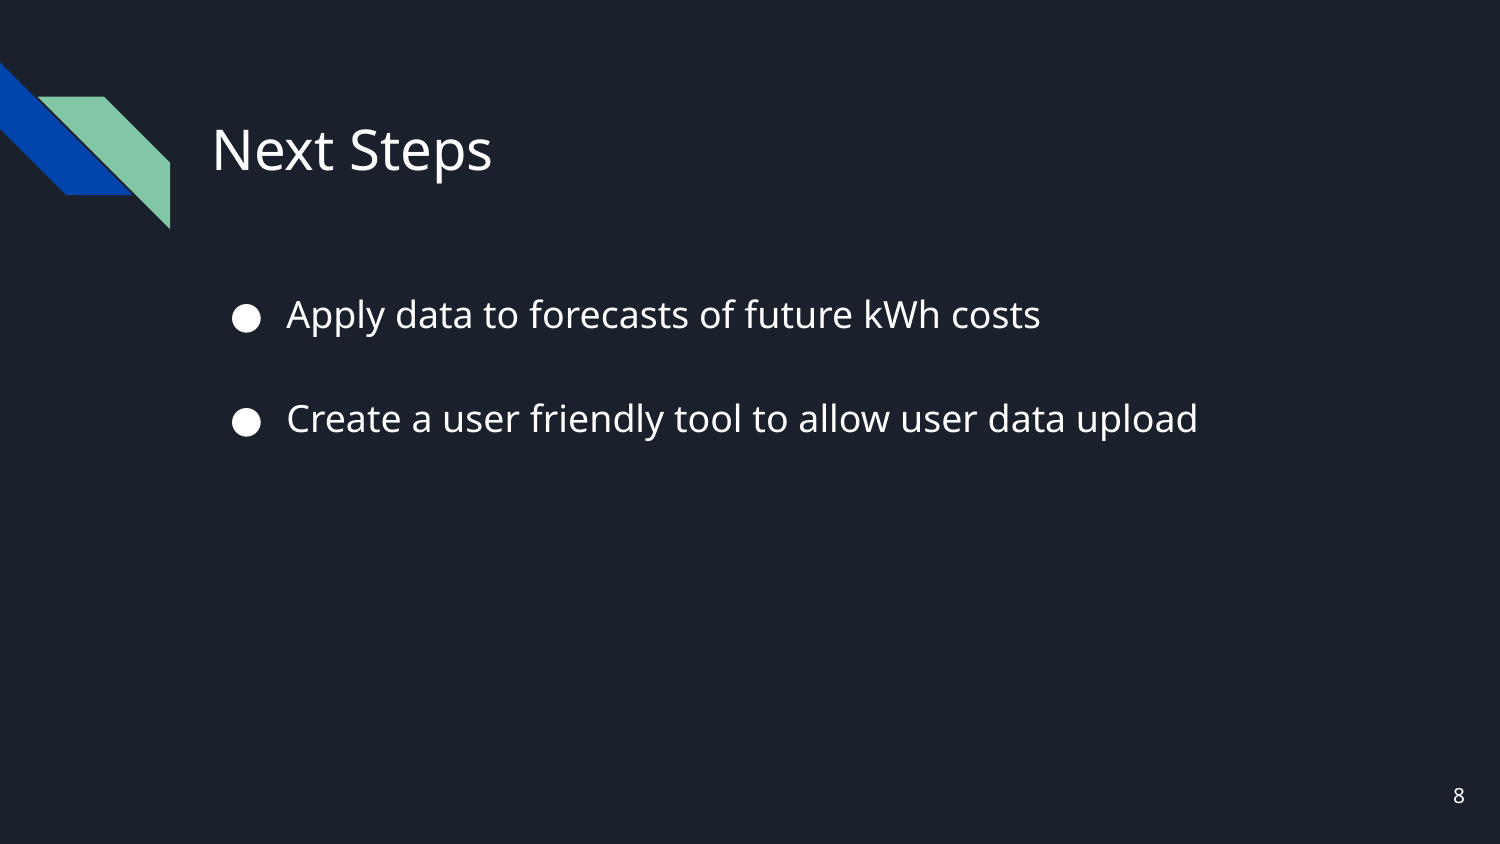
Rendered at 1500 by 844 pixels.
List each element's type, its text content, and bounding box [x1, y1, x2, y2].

title Next Steps [196, 99, 1352, 250]
slide_number ‹#› [1389, 764, 1480, 830]
list Apply data to forecasts of future kWh costs Create a user friendly tool to allow user data upload [196, 269, 1352, 638]
